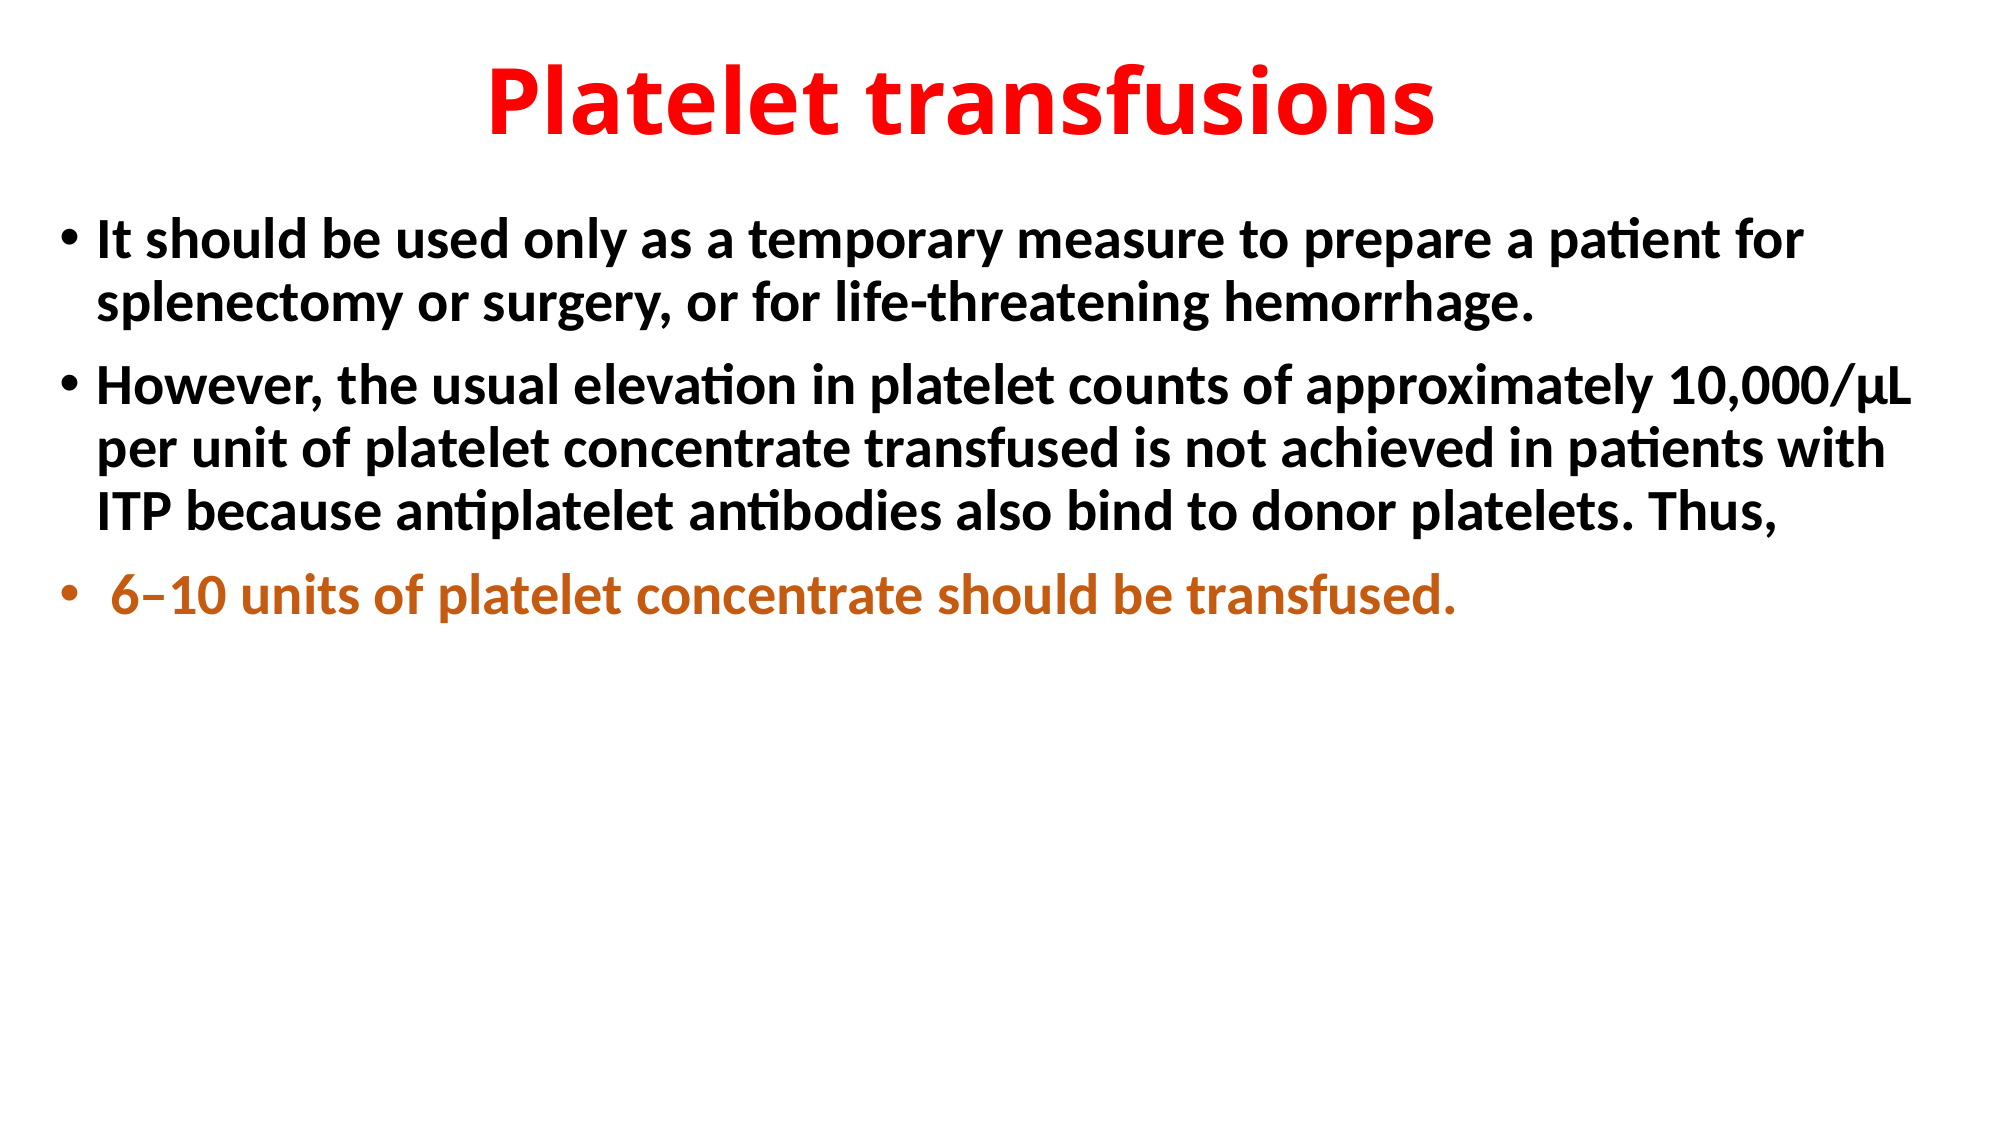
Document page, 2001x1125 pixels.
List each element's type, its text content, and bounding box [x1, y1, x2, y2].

list It should be used only as a temporary measure to prepare a patient for splenectomy or surgery, or for life-threatening hemorrhage. However, the usual elevation in platelet counts of approximately 10,000/μL per unit of platelet concentrate transfused is not achieved in patients with ITP because antiplatelet antibodies also bind to donor platelets. Thus, 6–10 units of platelet concentrate should be transfused. [44, 200, 1944, 1078]
title Platelet transfusions [110, 32, 1836, 178]
